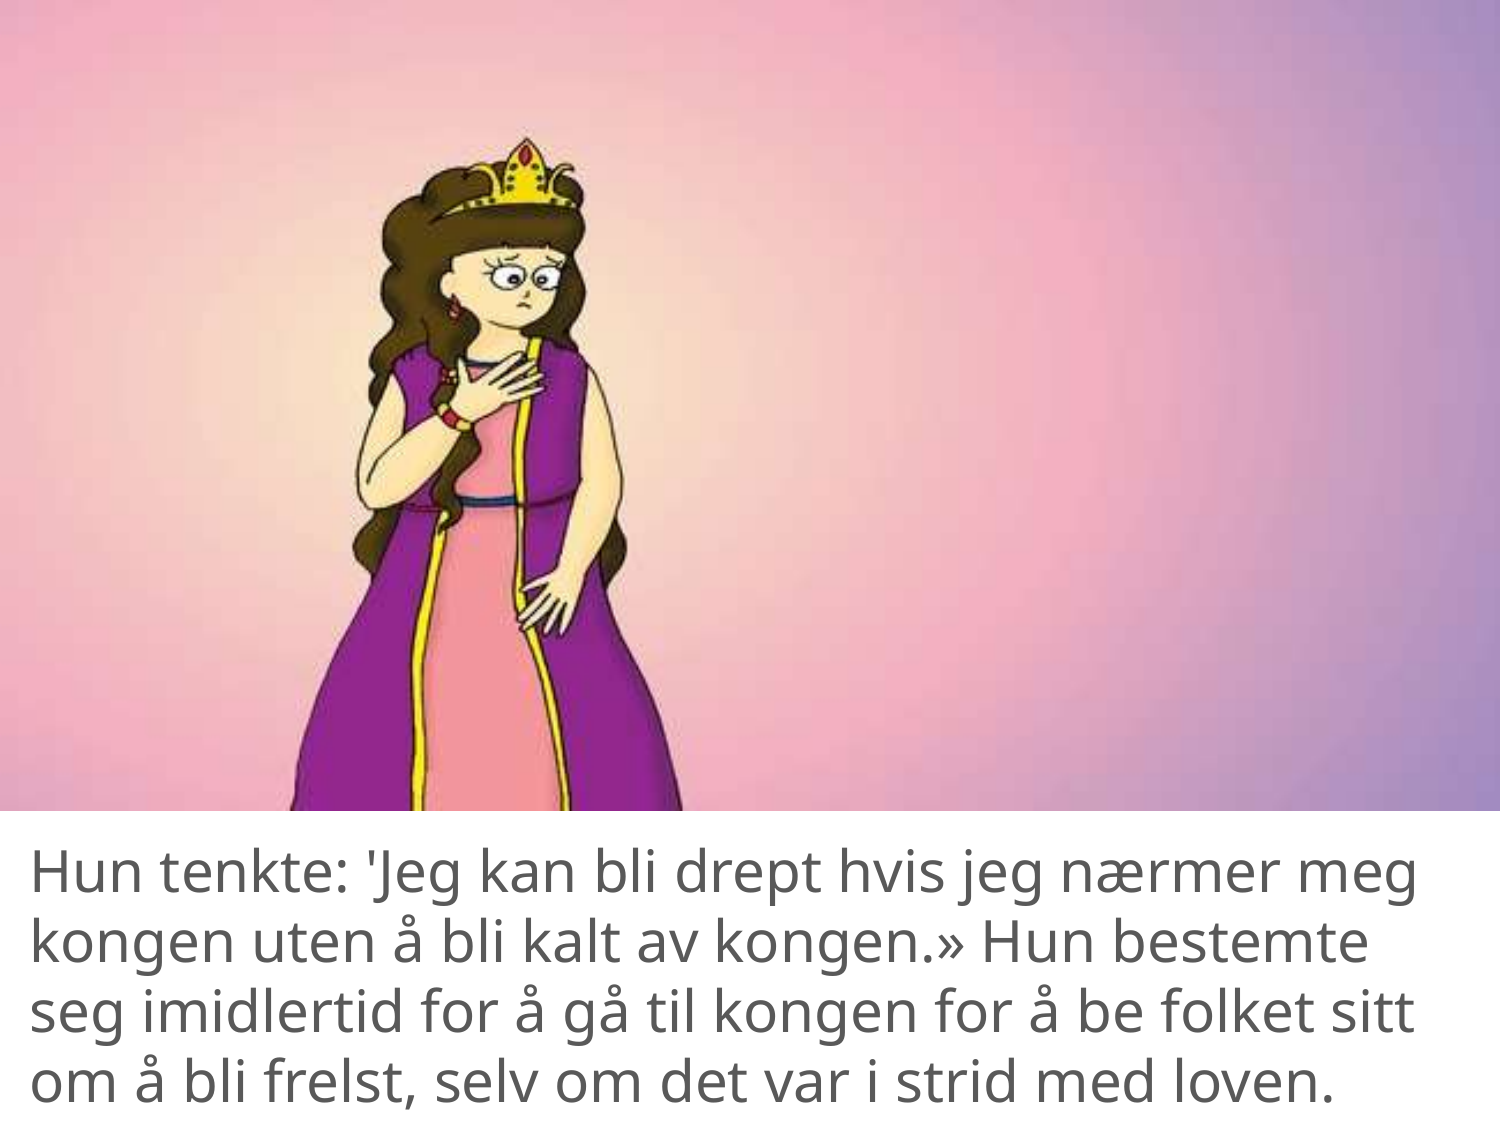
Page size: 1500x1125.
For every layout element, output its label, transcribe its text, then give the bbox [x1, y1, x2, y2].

picture [0, 0, 1500, 811]
text_box Hun tenkte: 'Jeg kan bli drept hvis jeg nærmer meg kongen uten å bli kalt av kongen.» Hun bestemte seg imidlertid for å gå til kongen for å be folket sitt om å bli frelst, selv om det var i strid med loven. [14, 827, 1486, 1122]
